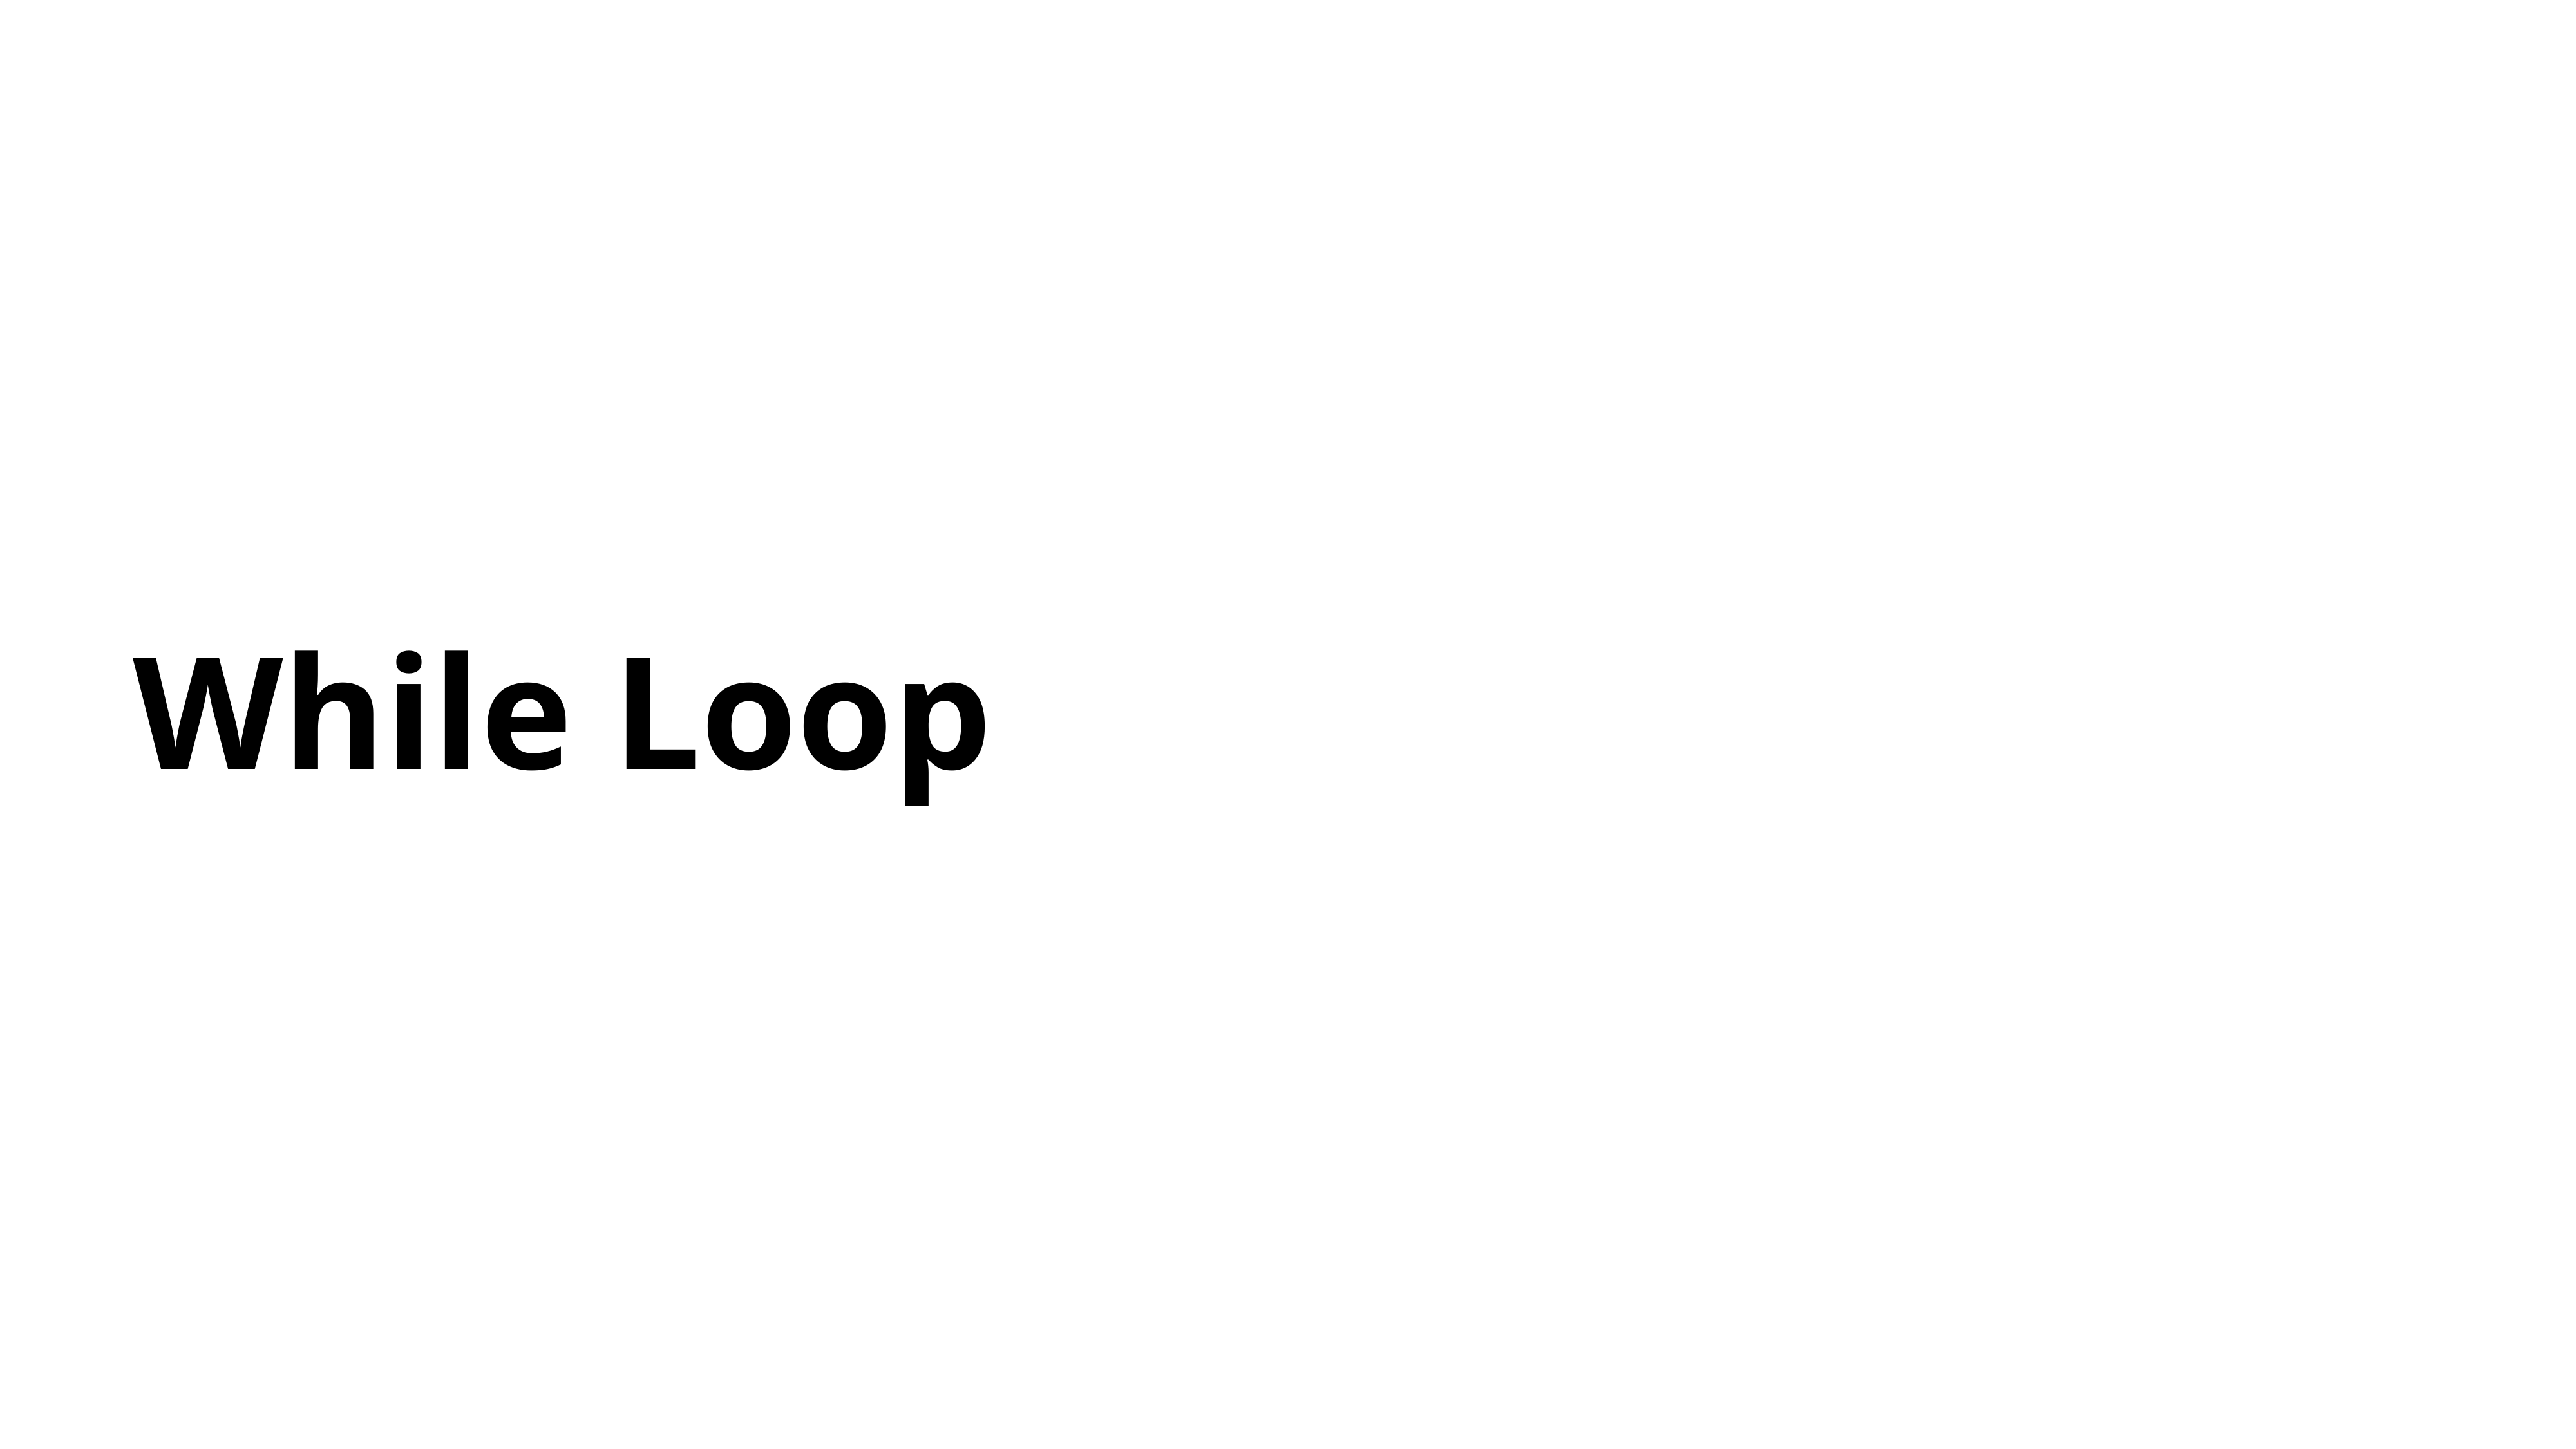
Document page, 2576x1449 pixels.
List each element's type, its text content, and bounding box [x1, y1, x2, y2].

title While Loop [127, 478, 2449, 971]
